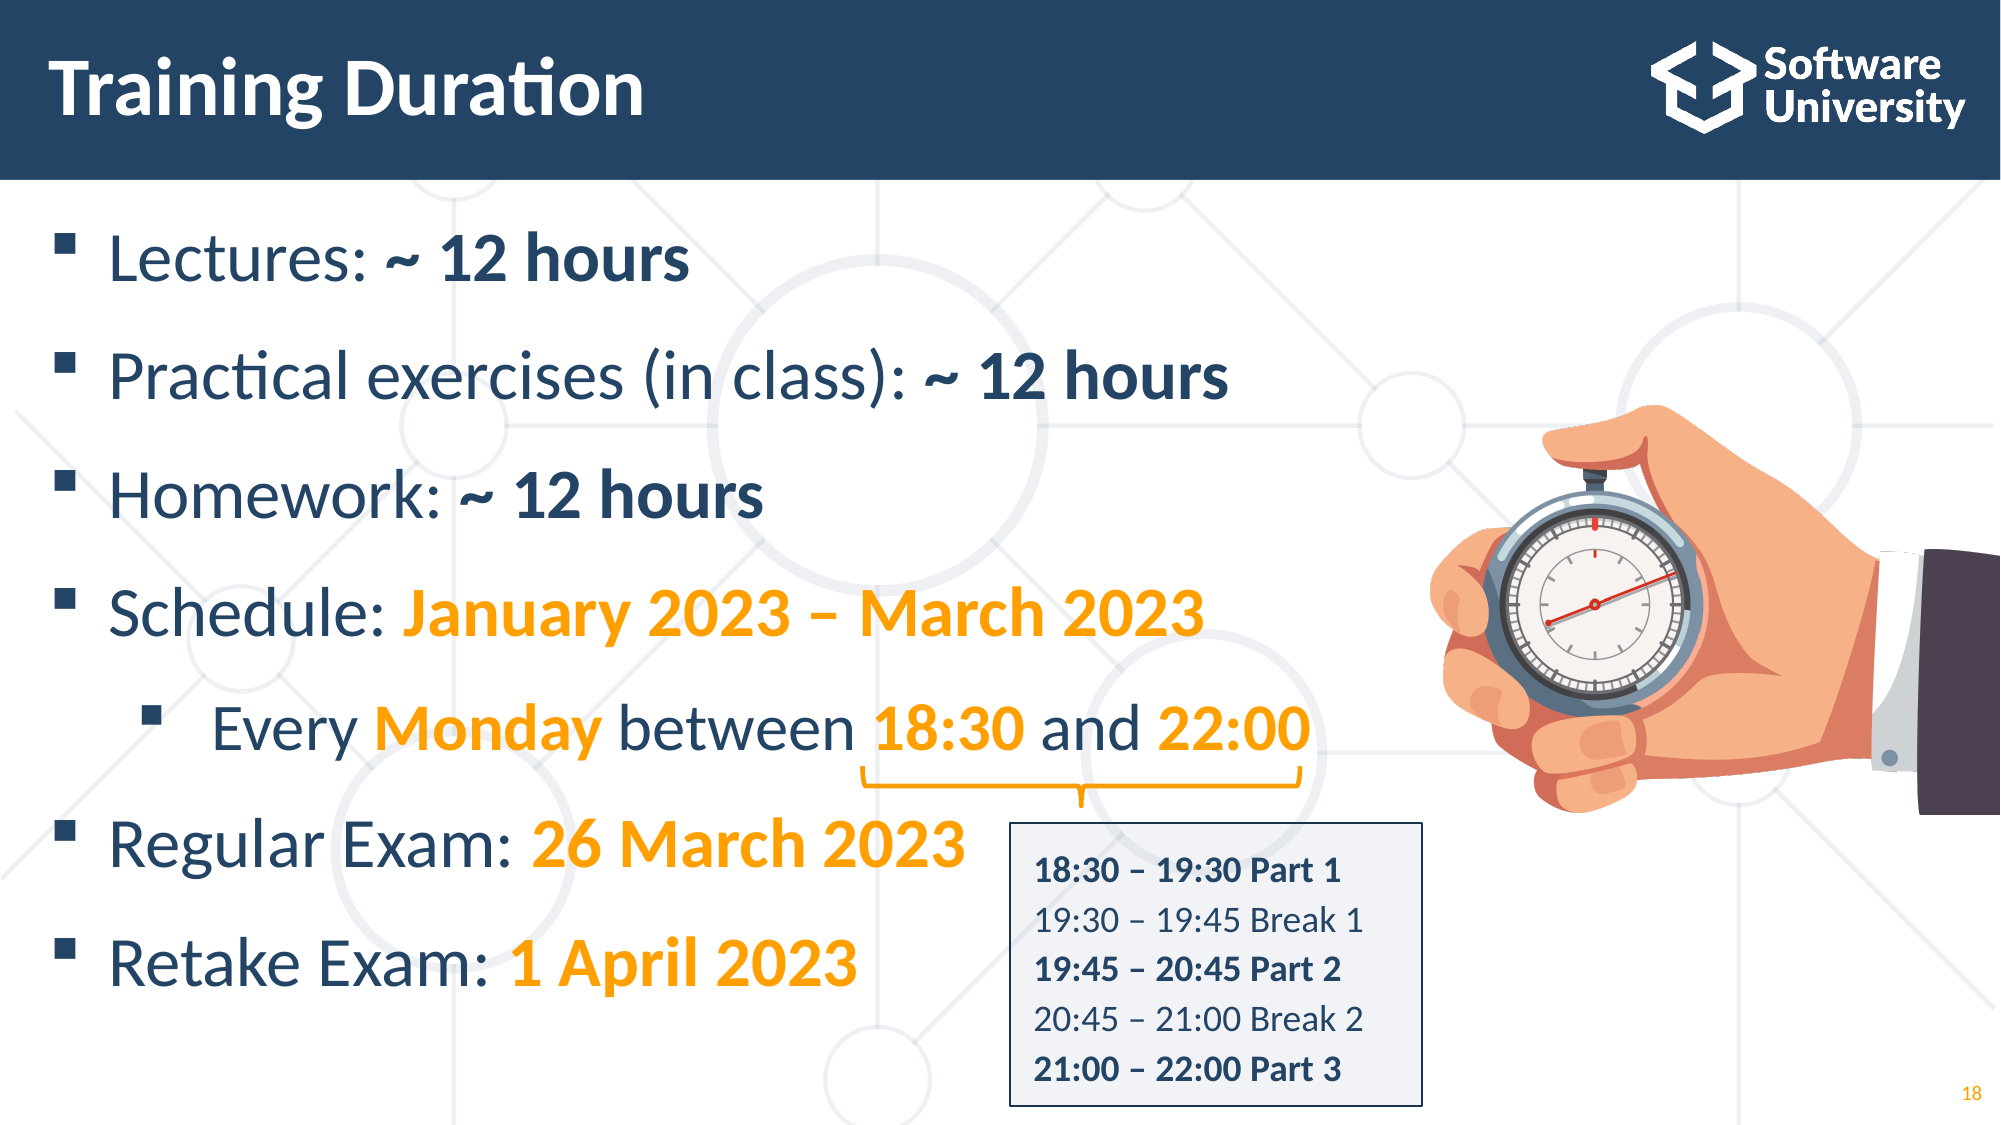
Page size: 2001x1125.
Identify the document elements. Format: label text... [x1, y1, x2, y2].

picture [1399, 299, 2000, 901]
picture [1651, 41, 1966, 134]
text_box [861, 766, 1301, 807]
slide_number 18 [1927, 1067, 1989, 1117]
text_box 18:30 – 19:30 Part 1 19:30 – 19:45 Break 1 19:45 – 20:45 Part 2 20:45 – 21:00 Break 2 21:00 – 22:00 Part 3 [1009, 823, 1423, 1107]
title Training Duration [31, 16, 1625, 162]
list Lectures: ~ 12 hours Practical exercises (in class): ~ 12 hours Homework: ~ 12 hours Schedule: January 2023 – March 2023 Every Monday between 18:30 and 22:00 Regular Exam: 26 March 2023 Retake Exam: 1 April 2023 [31, 196, 1970, 1104]
